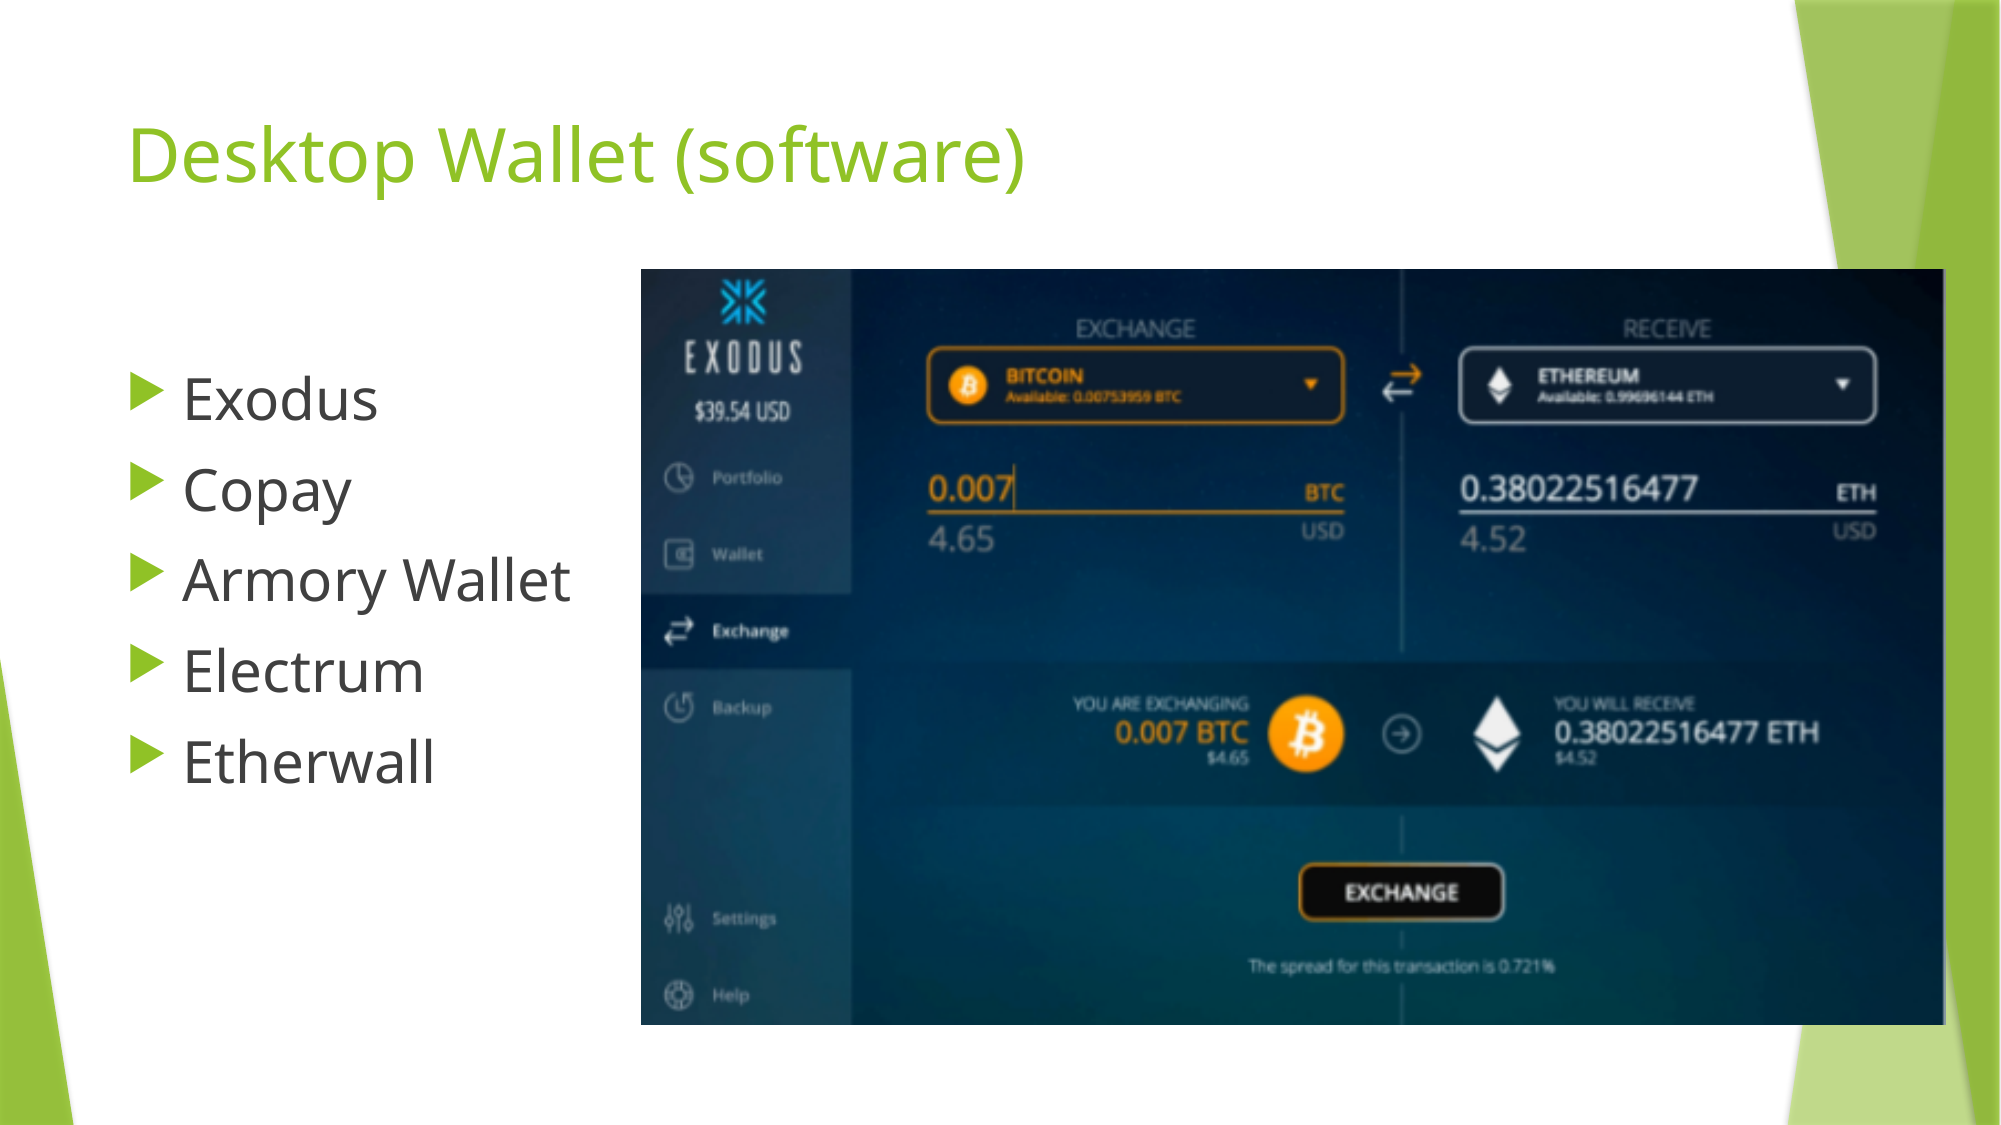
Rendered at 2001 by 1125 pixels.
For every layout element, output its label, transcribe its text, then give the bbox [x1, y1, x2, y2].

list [640, 269, 1947, 1026]
title Desktop Wallet (software) [111, 99, 1522, 317]
list Exodus Copay Armory Wallet Electrum Etherwall [111, 354, 636, 992]
